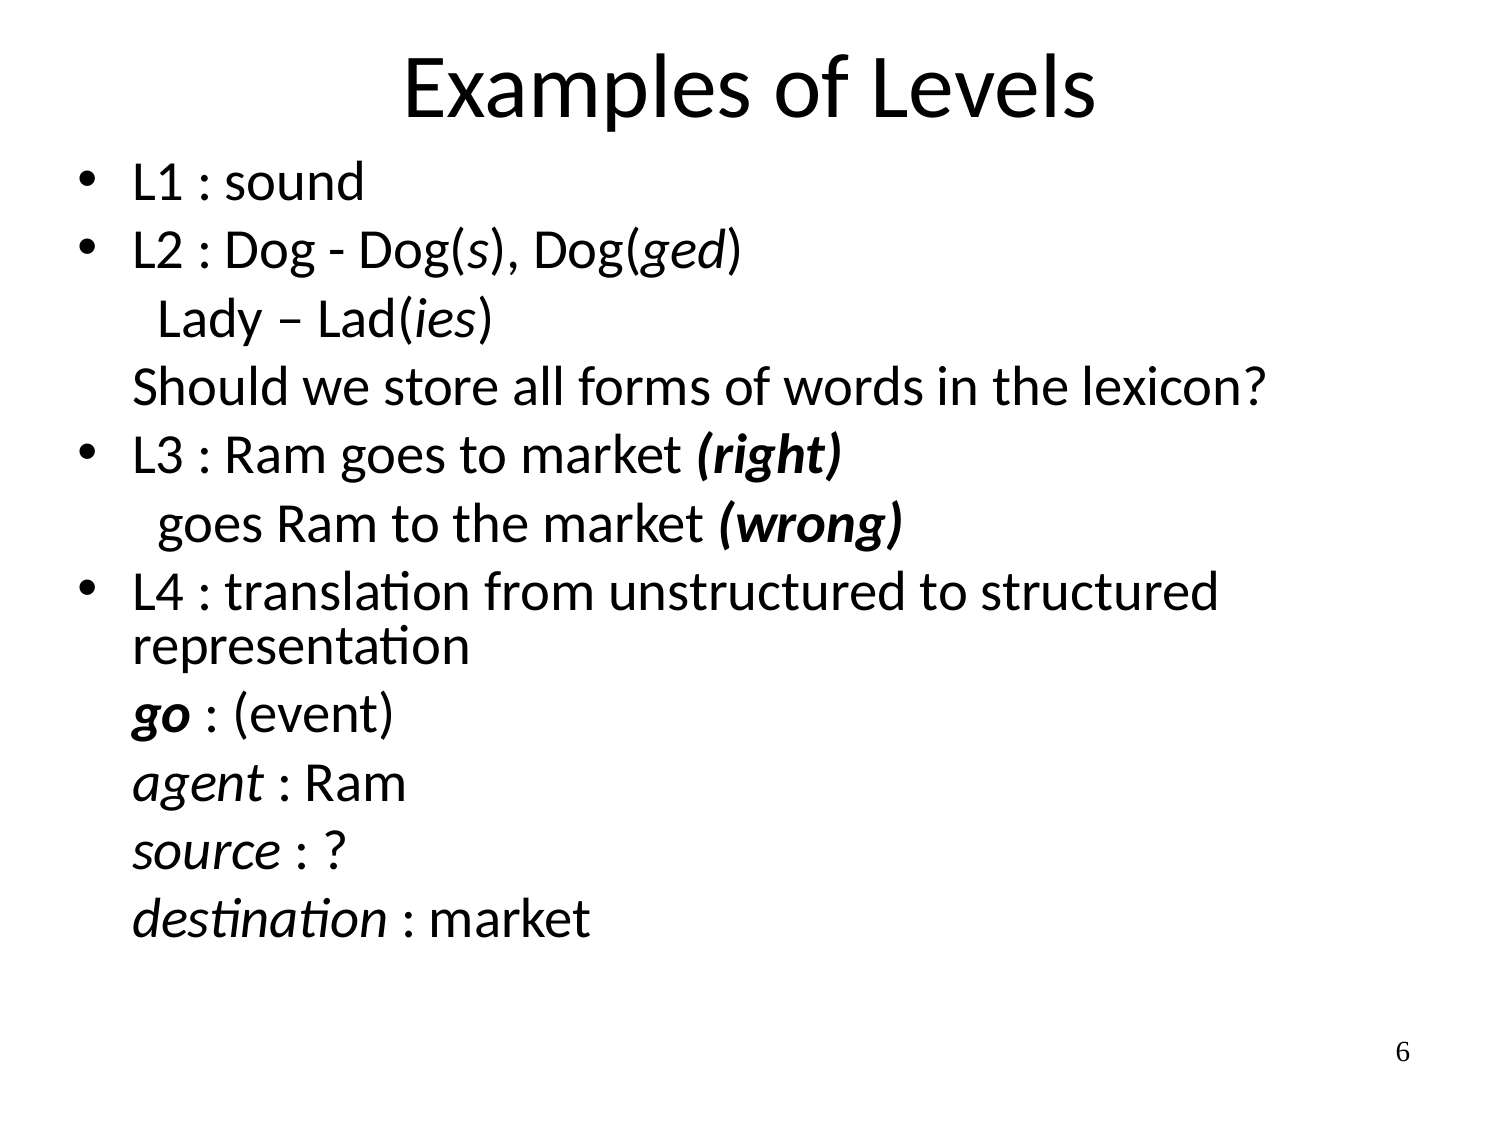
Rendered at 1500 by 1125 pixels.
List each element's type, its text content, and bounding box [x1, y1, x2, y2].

title Examples of Levels [75, 0, 1425, 175]
text_box 6 [1074, 1024, 1425, 1075]
list L1 : sound L2 : Dog - Dog(s), Dog(ged) Lady – Lad(ies) Should we store all forms of words in the lexicon? L3 : Ram goes to market (right) goes Ram to the market (wrong) L4 : translation from unstructured to structured representation go : (event) agent : Ram source : ? destination : market [62, 149, 1413, 957]
